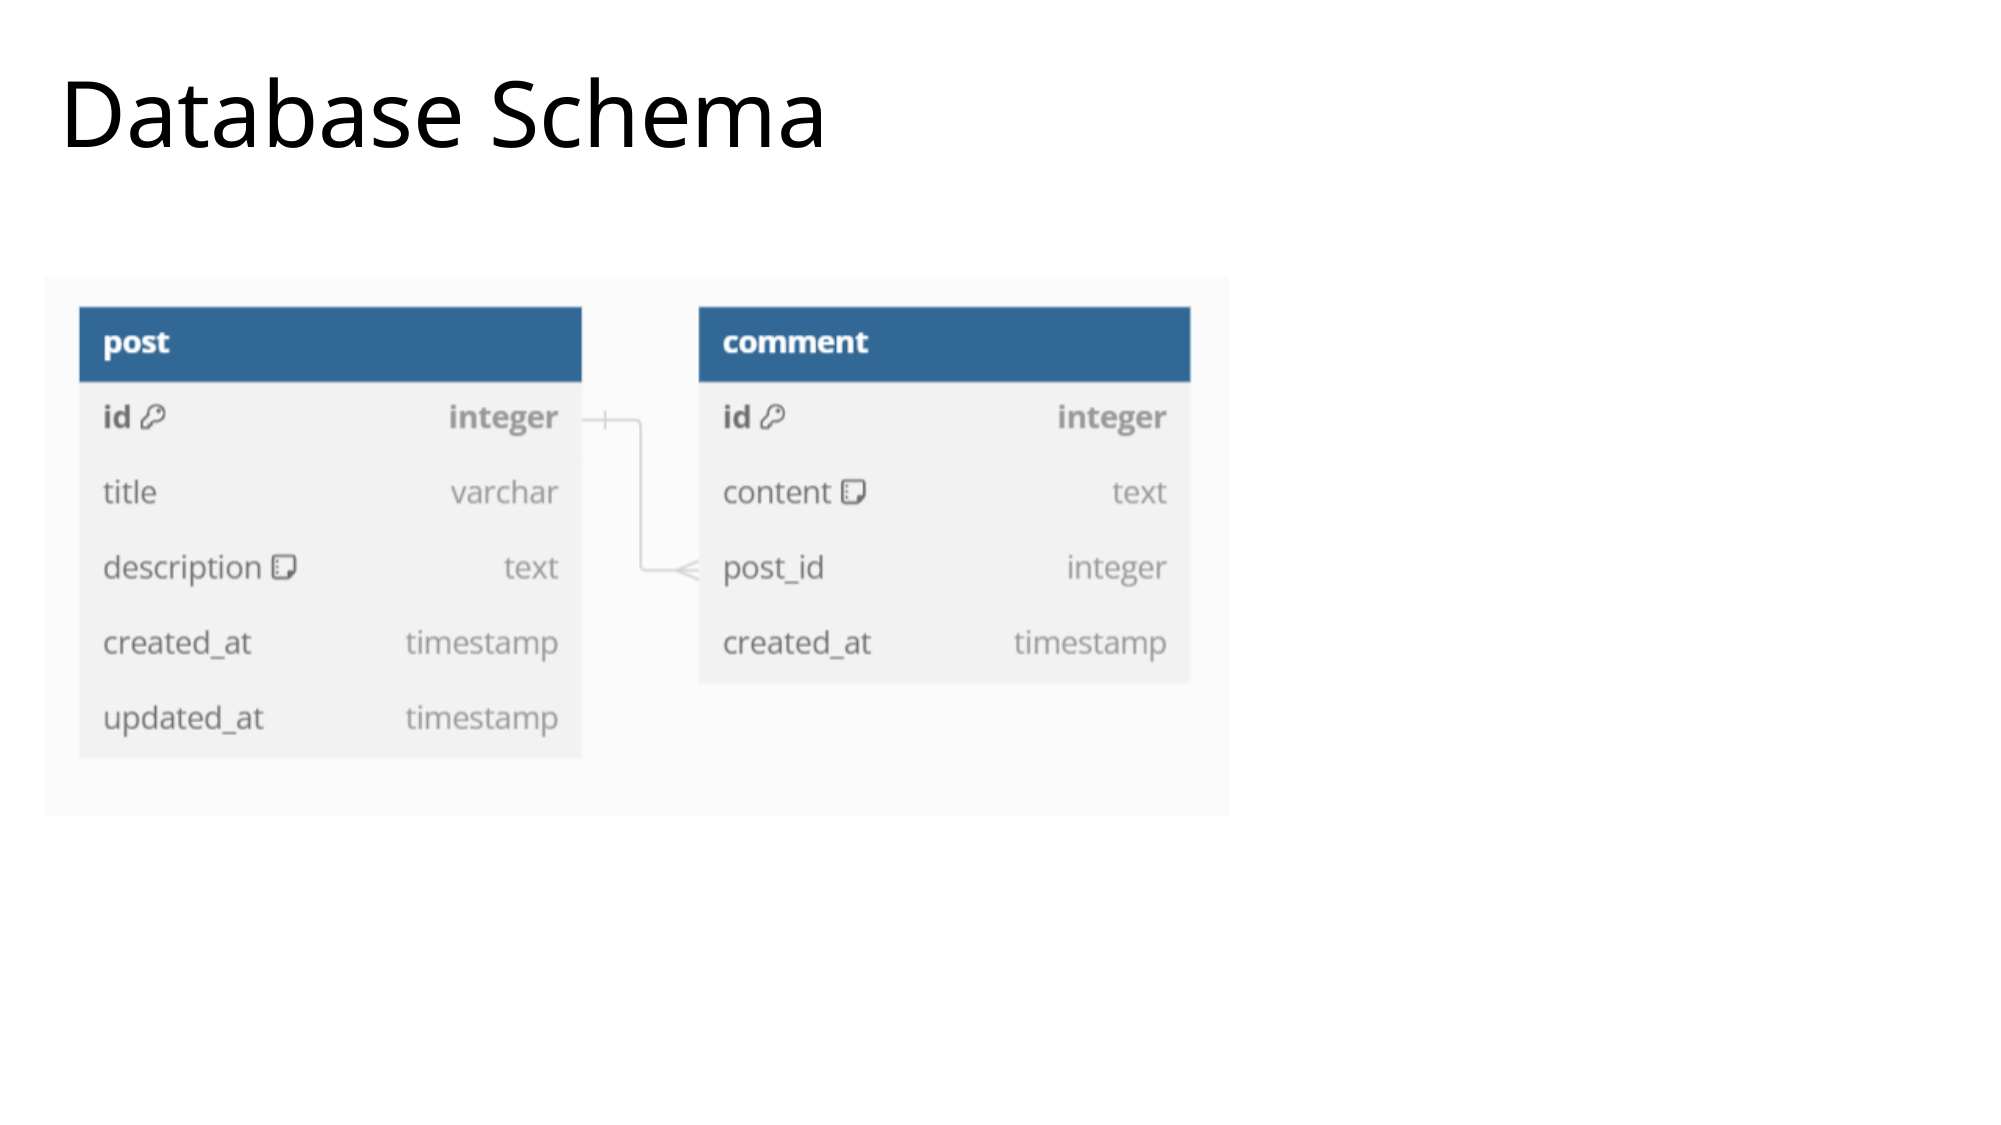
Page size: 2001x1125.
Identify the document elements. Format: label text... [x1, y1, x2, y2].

picture [44, 276, 1229, 816]
title Database Schema [44, 42, 1770, 194]
